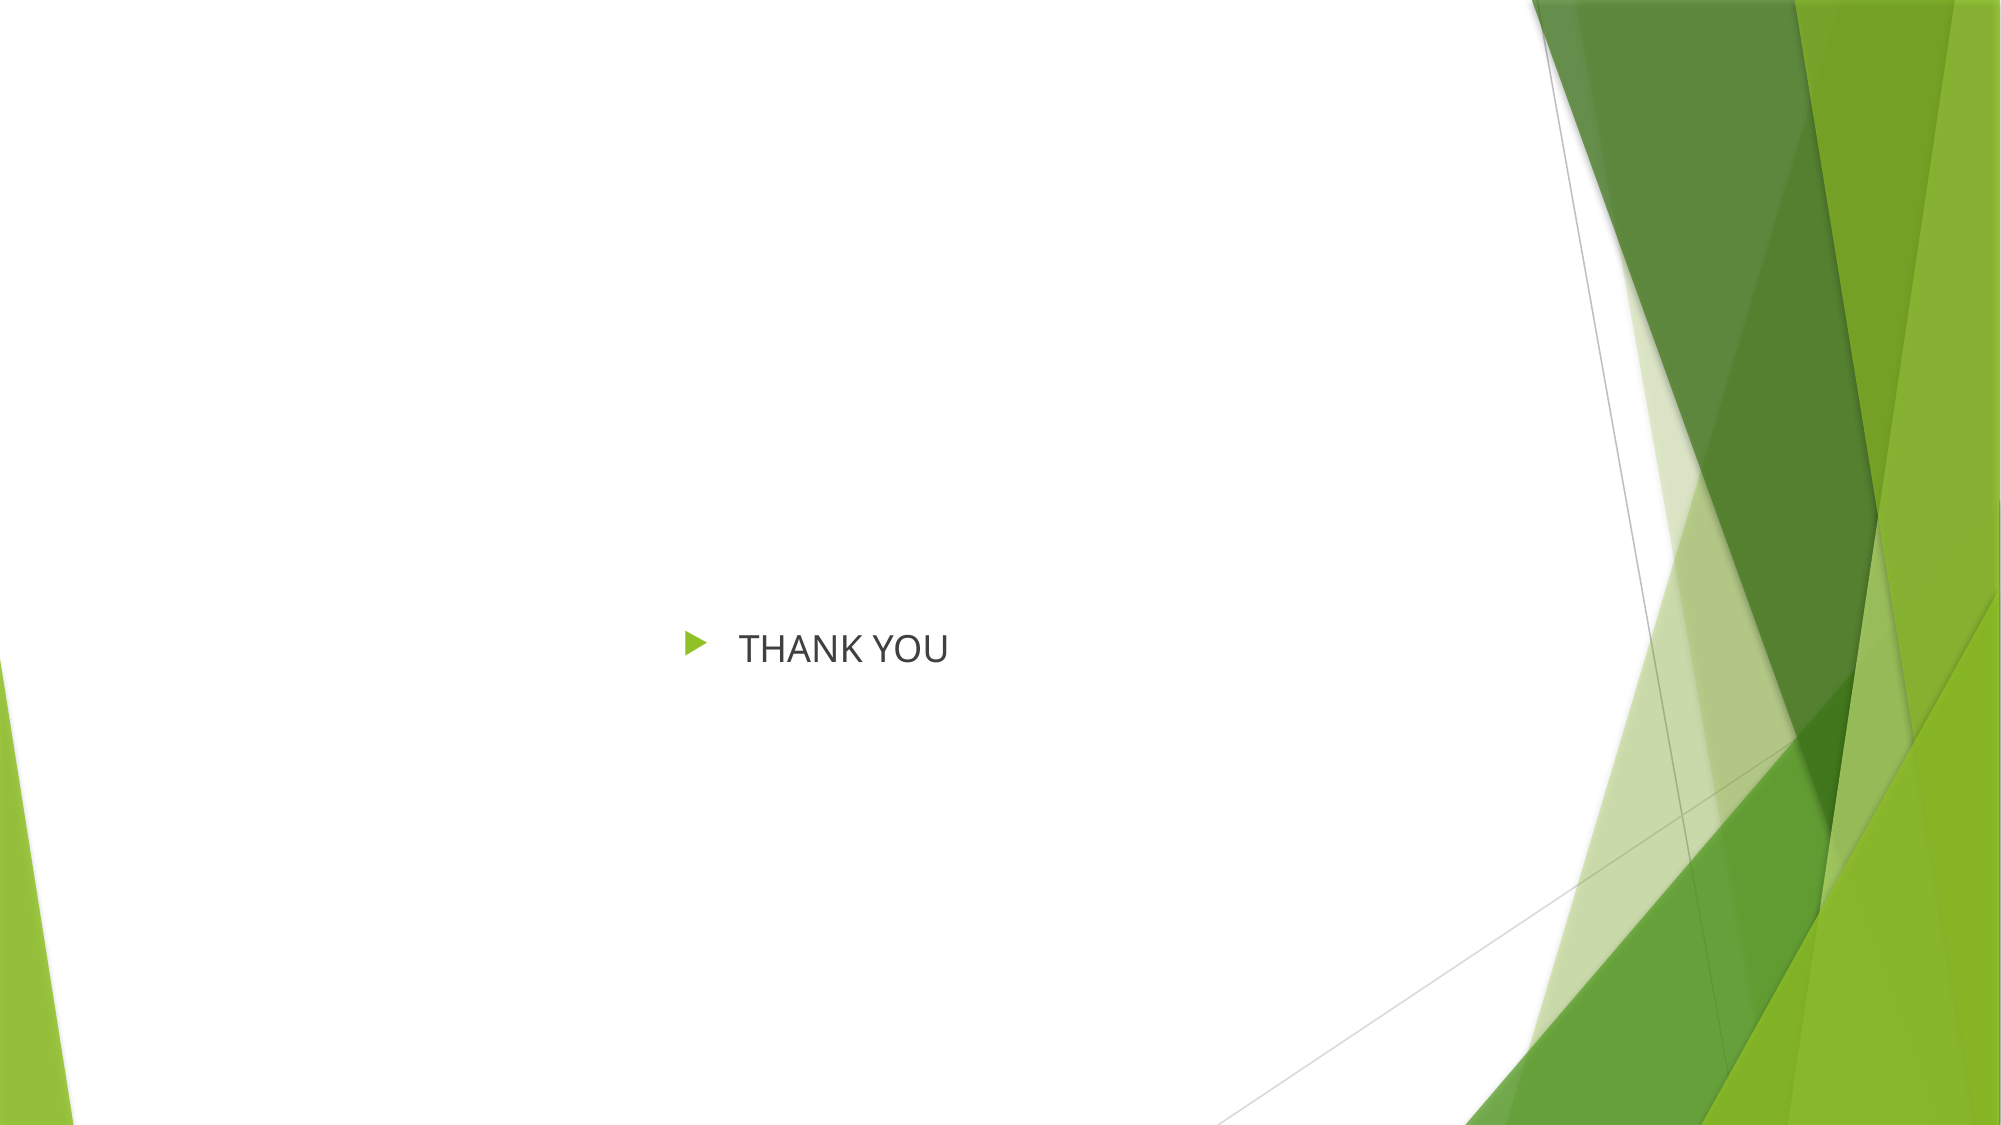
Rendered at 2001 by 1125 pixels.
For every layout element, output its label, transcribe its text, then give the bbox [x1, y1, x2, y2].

list THANK YOU [111, 354, 1522, 992]
